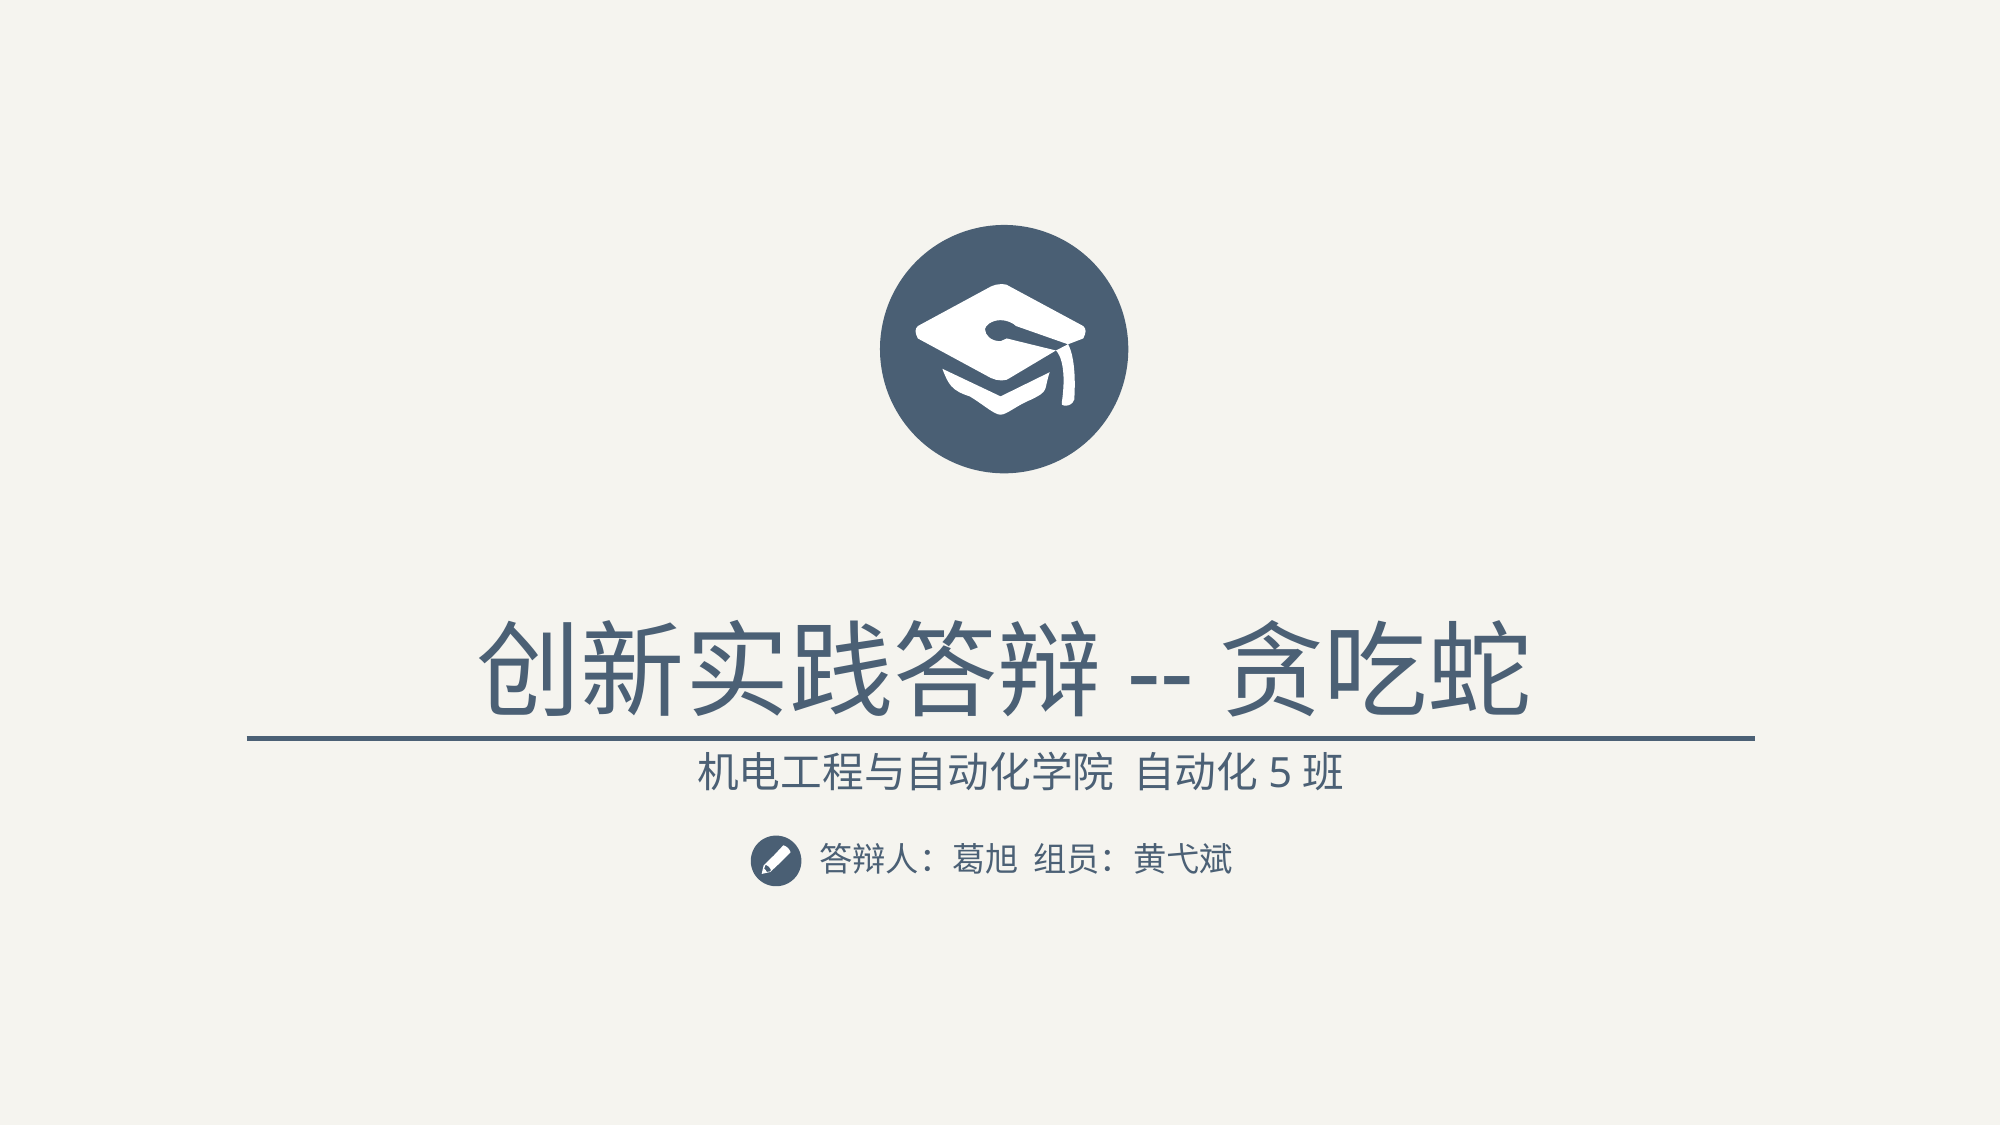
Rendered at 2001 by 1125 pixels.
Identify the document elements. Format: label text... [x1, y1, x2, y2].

text_box 答辩人：葛旭 组员：黄弋斌 [804, 830, 1249, 886]
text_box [750, 835, 802, 887]
text_box 创新实践答辩--贪吃蛇 [461, 597, 1547, 736]
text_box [879, 224, 1129, 474]
text_box 机电工程与自动化学院 自动化5班 [682, 739, 1359, 804]
